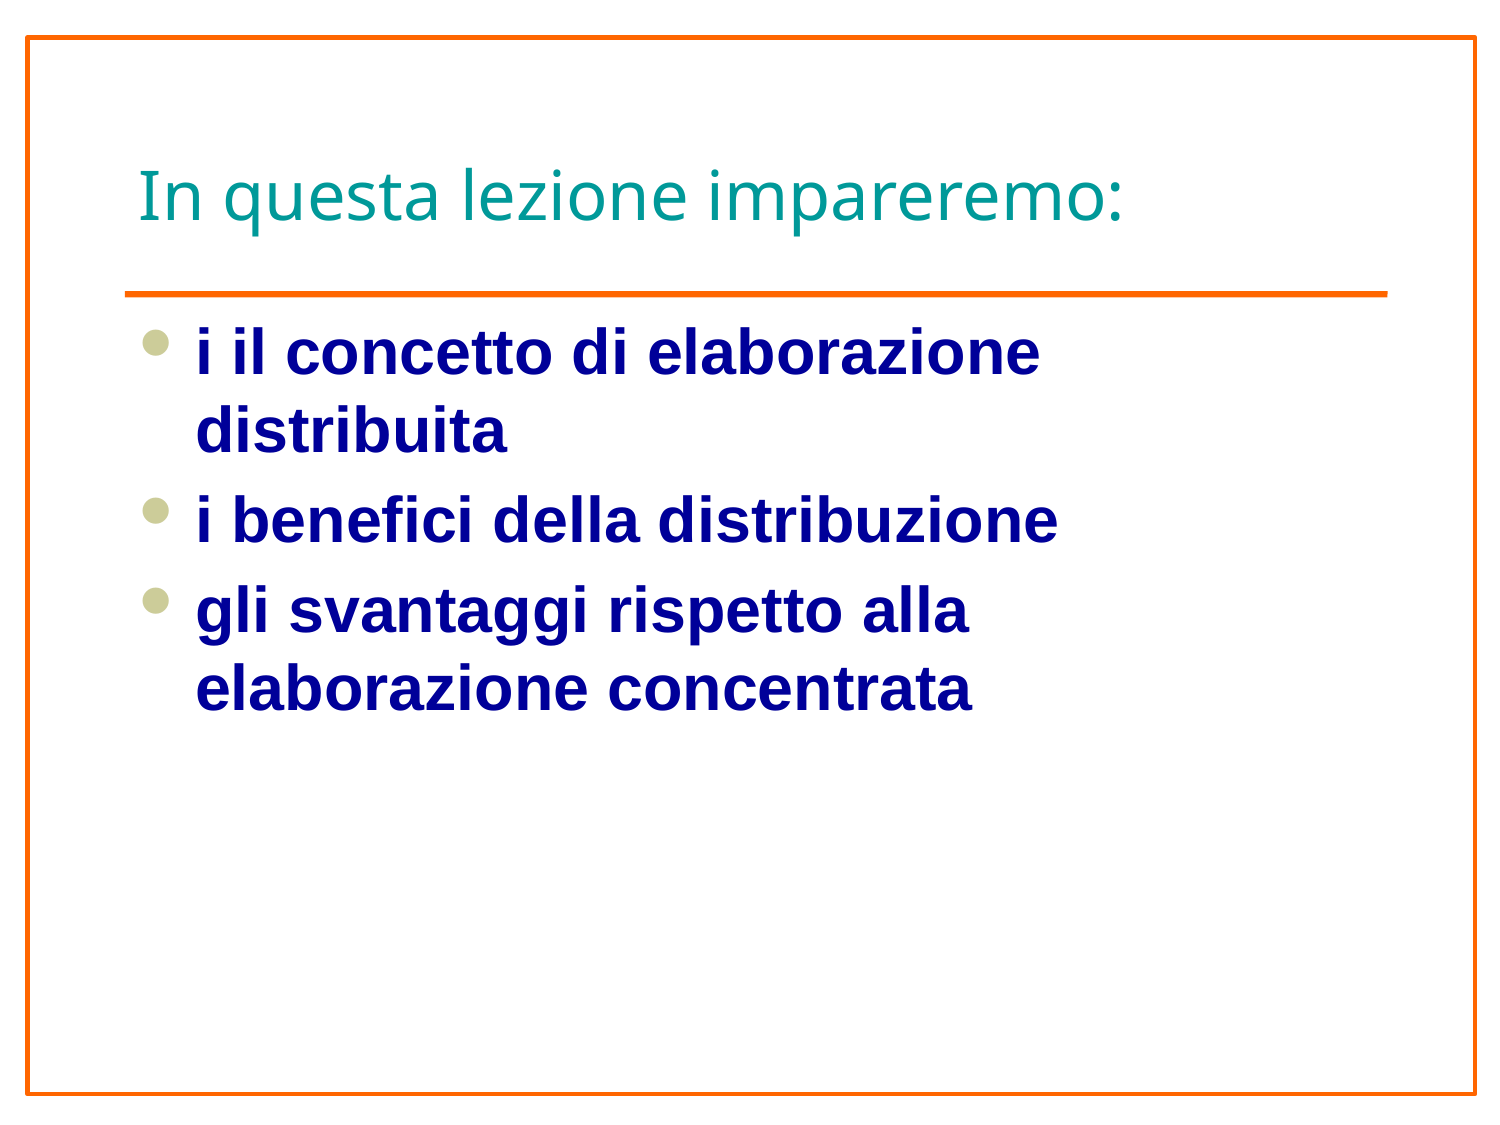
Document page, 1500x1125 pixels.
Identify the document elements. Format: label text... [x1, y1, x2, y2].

list i il concetto di elaborazione distribuita i benefici della distribuzione gli svantaggi rispetto alla elaborazione concentrata [123, 302, 1387, 1061]
title In questa lezione impareremo: [123, 54, 1387, 243]
